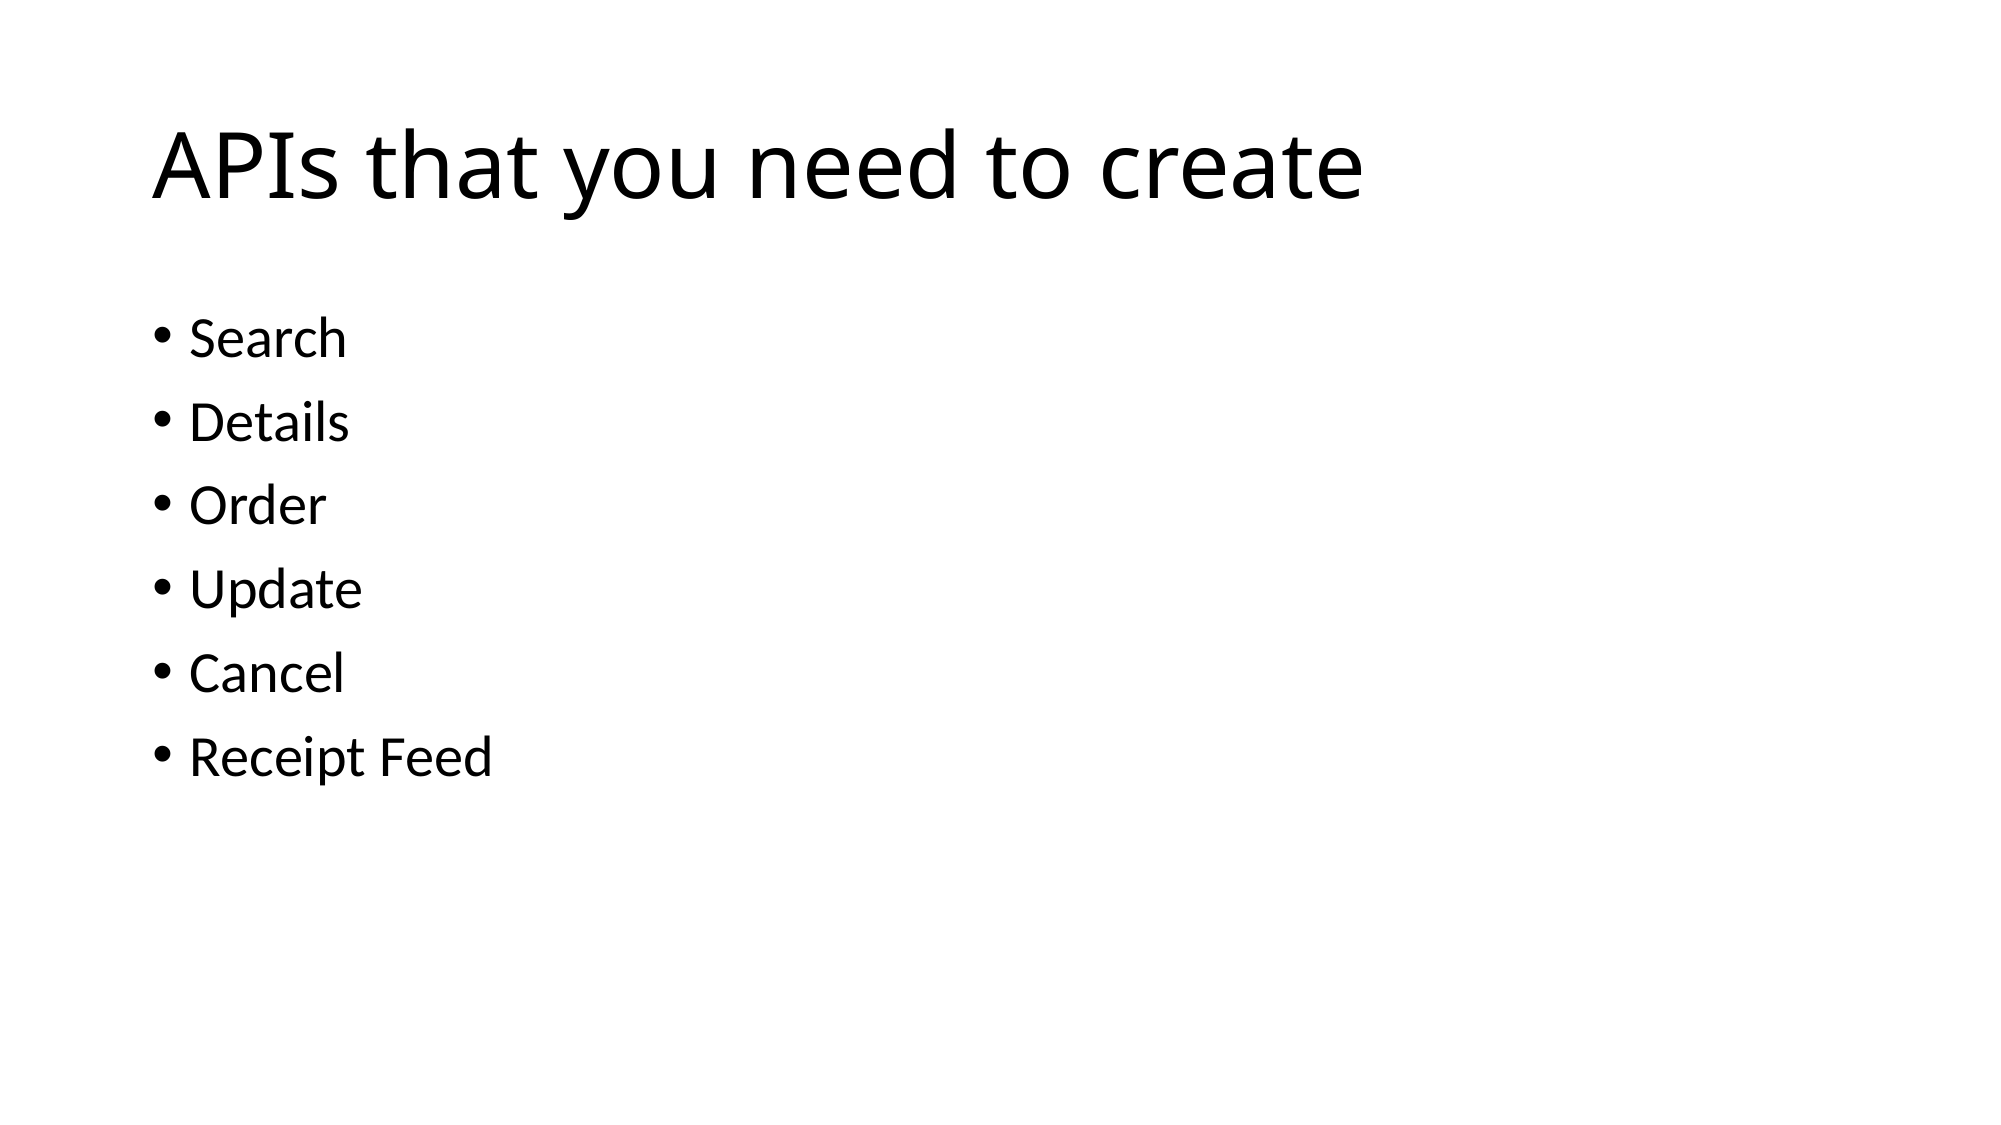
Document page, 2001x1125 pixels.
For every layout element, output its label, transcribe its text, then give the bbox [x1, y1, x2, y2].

list Search Details Order Update Cancel Receipt Feed [137, 299, 1863, 1014]
title APIs that you need to create [137, 59, 1863, 278]
